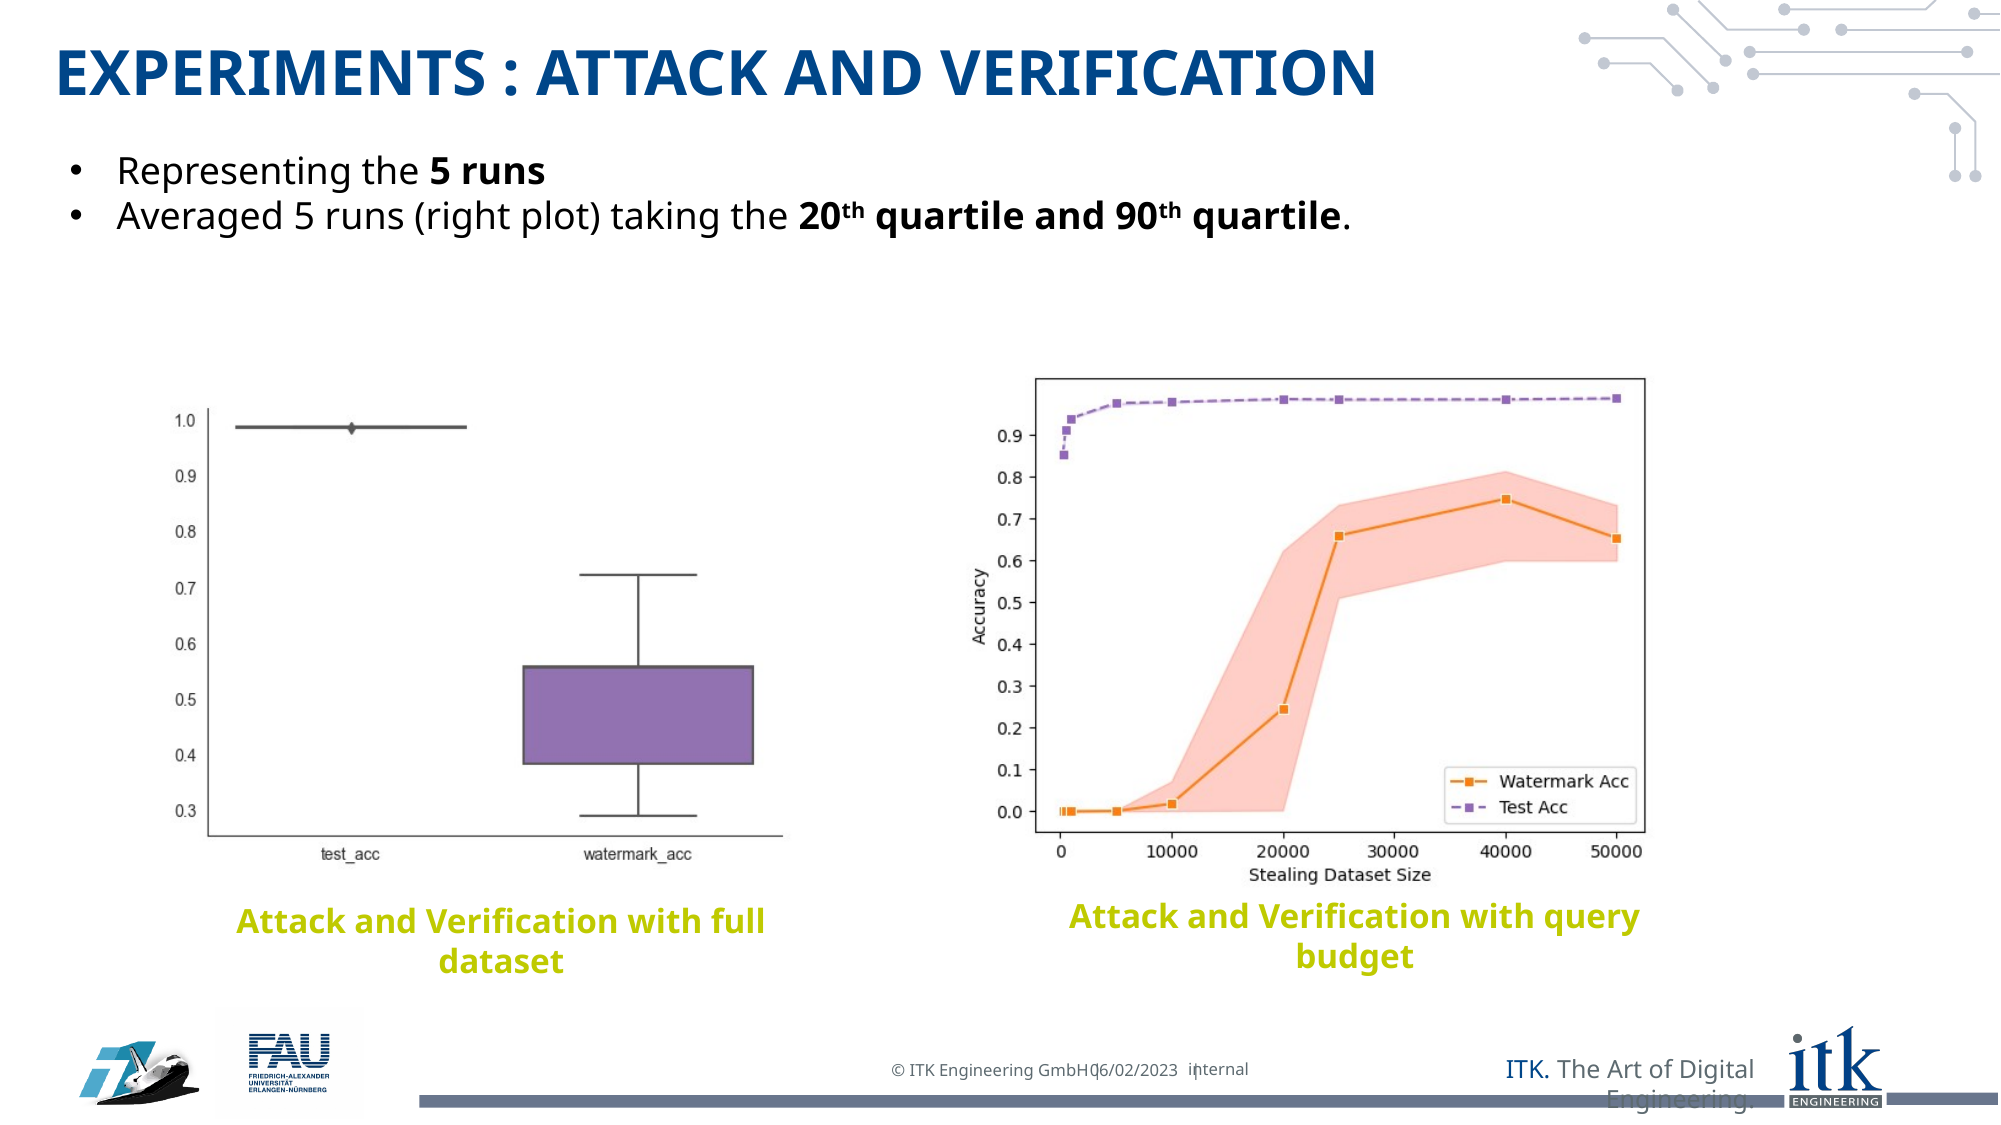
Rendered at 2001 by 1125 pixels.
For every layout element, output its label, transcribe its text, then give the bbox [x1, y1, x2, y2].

picture [215, 1007, 364, 1119]
text_box Attack and Verification with query budget [1067, 904, 1642, 947]
text_box internal [1188, 1058, 1401, 1079]
title Experiments : ATTACK AND VERIFICATION [54, 32, 1605, 184]
picture [115, 340, 856, 897]
text_box 06/02/2023 [1087, 1060, 1181, 1081]
picture [937, 306, 1724, 897]
picture [77, 1039, 200, 1108]
text_box Representing the 5 runs Averaged 5 runs (right plot) taking the 20th quartile and 90th quartile. [54, 139, 1509, 245]
text_box Attack and Verification with full dataset [214, 905, 789, 952]
picture [1789, 1026, 1882, 1108]
